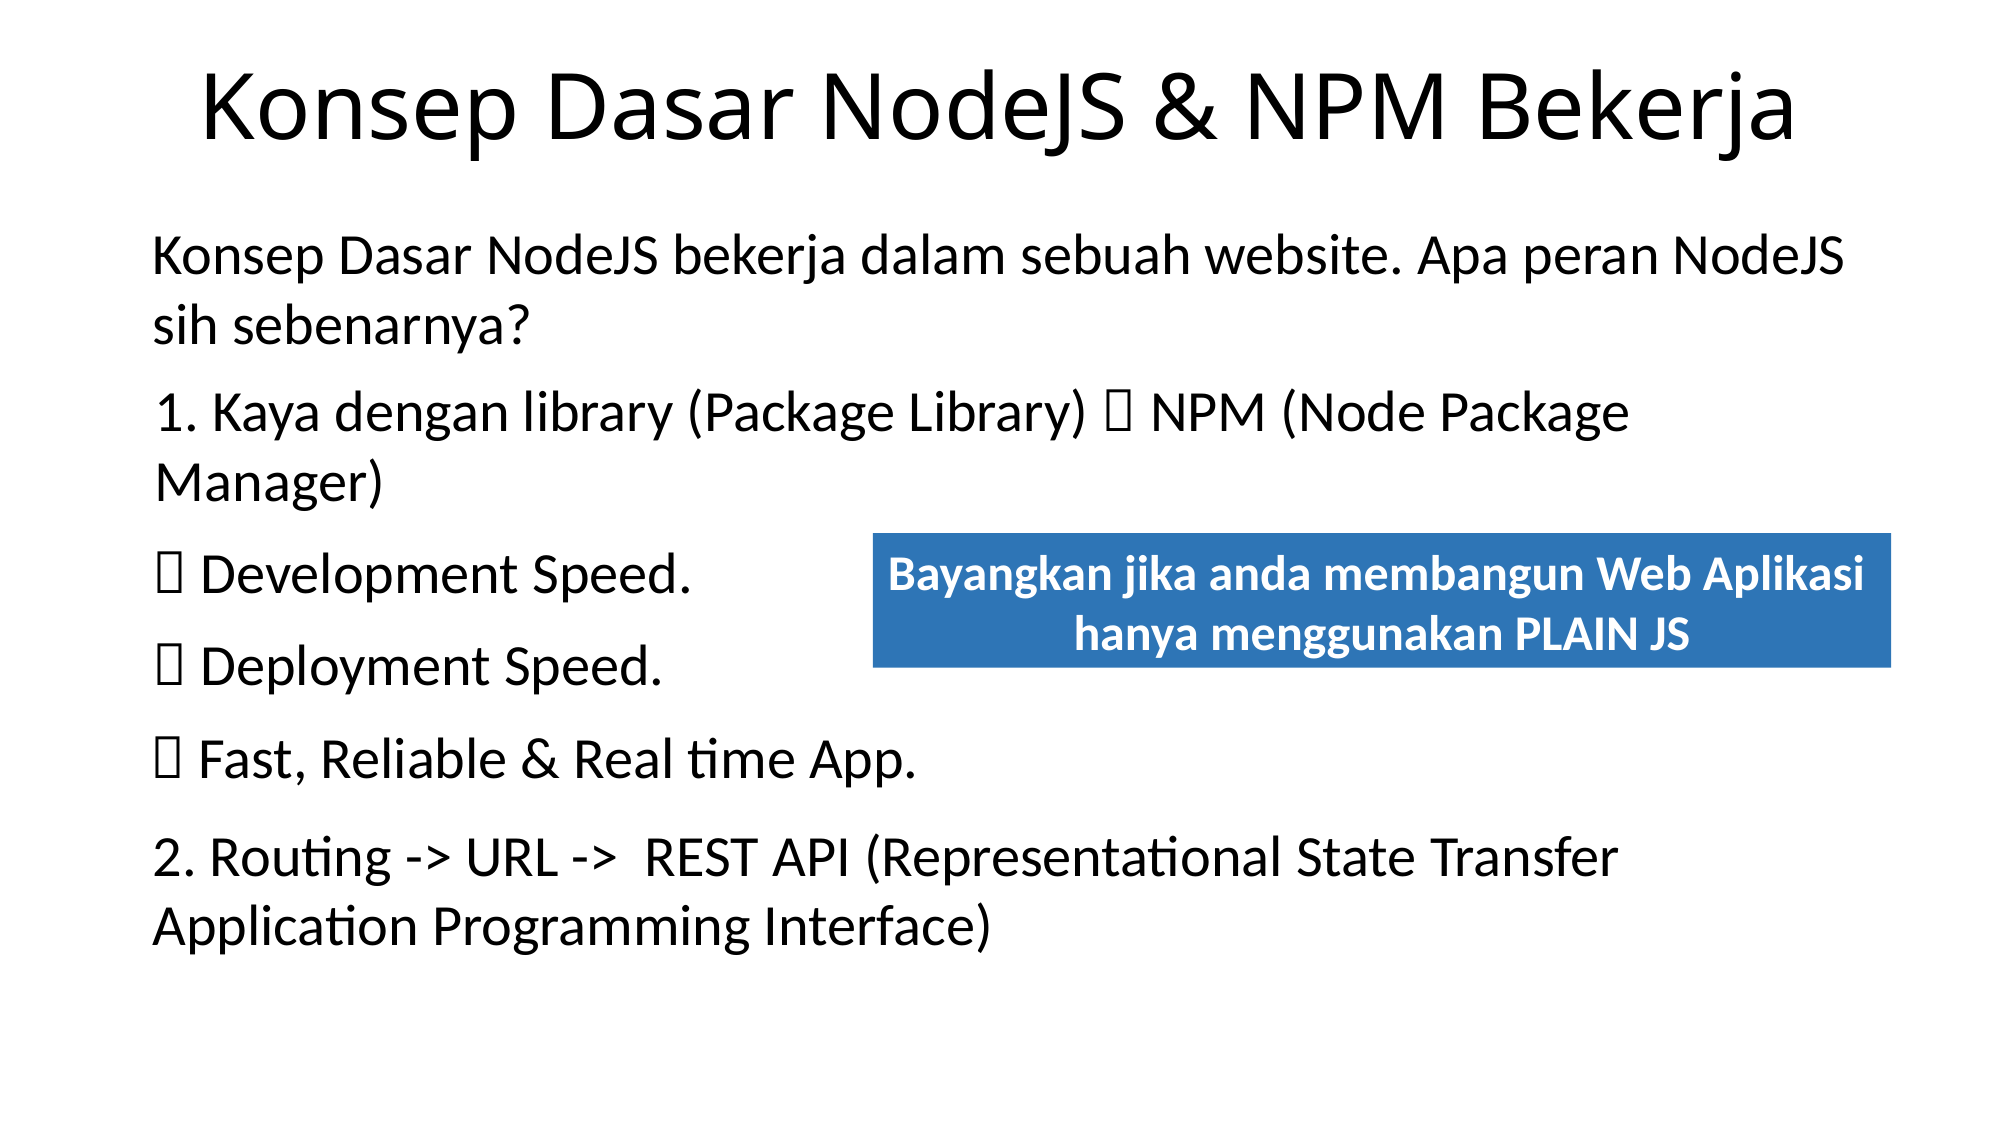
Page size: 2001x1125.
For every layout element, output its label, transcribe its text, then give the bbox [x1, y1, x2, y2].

list Konsep Dasar NodeJS bekerja dalam sebuah website. Apa peran NodeJS sih sebenarnya? [137, 208, 1863, 389]
title Konsep Dasar NodeJS & NPM Bekerja [137, 0, 1863, 208]
text_box 1. Kaya dengan library (Package Library)  NPM (Node Package Manager) [139, 366, 1865, 533]
text_box 2. Routing -> URL -> REST API (Representational State Transfer Application Programming Interface) [137, 810, 1863, 976]
text_box  Fast, Reliable & Real time App. [135, 712, 1861, 818]
text_box  Deployment Speed. [137, 619, 1863, 725]
text_box Bayangkan jika anda membangun Web Aplikasi hanya menggunakan PLAIN JS [872, 533, 1892, 668]
text_box  Development Speed. [137, 527, 1863, 619]
